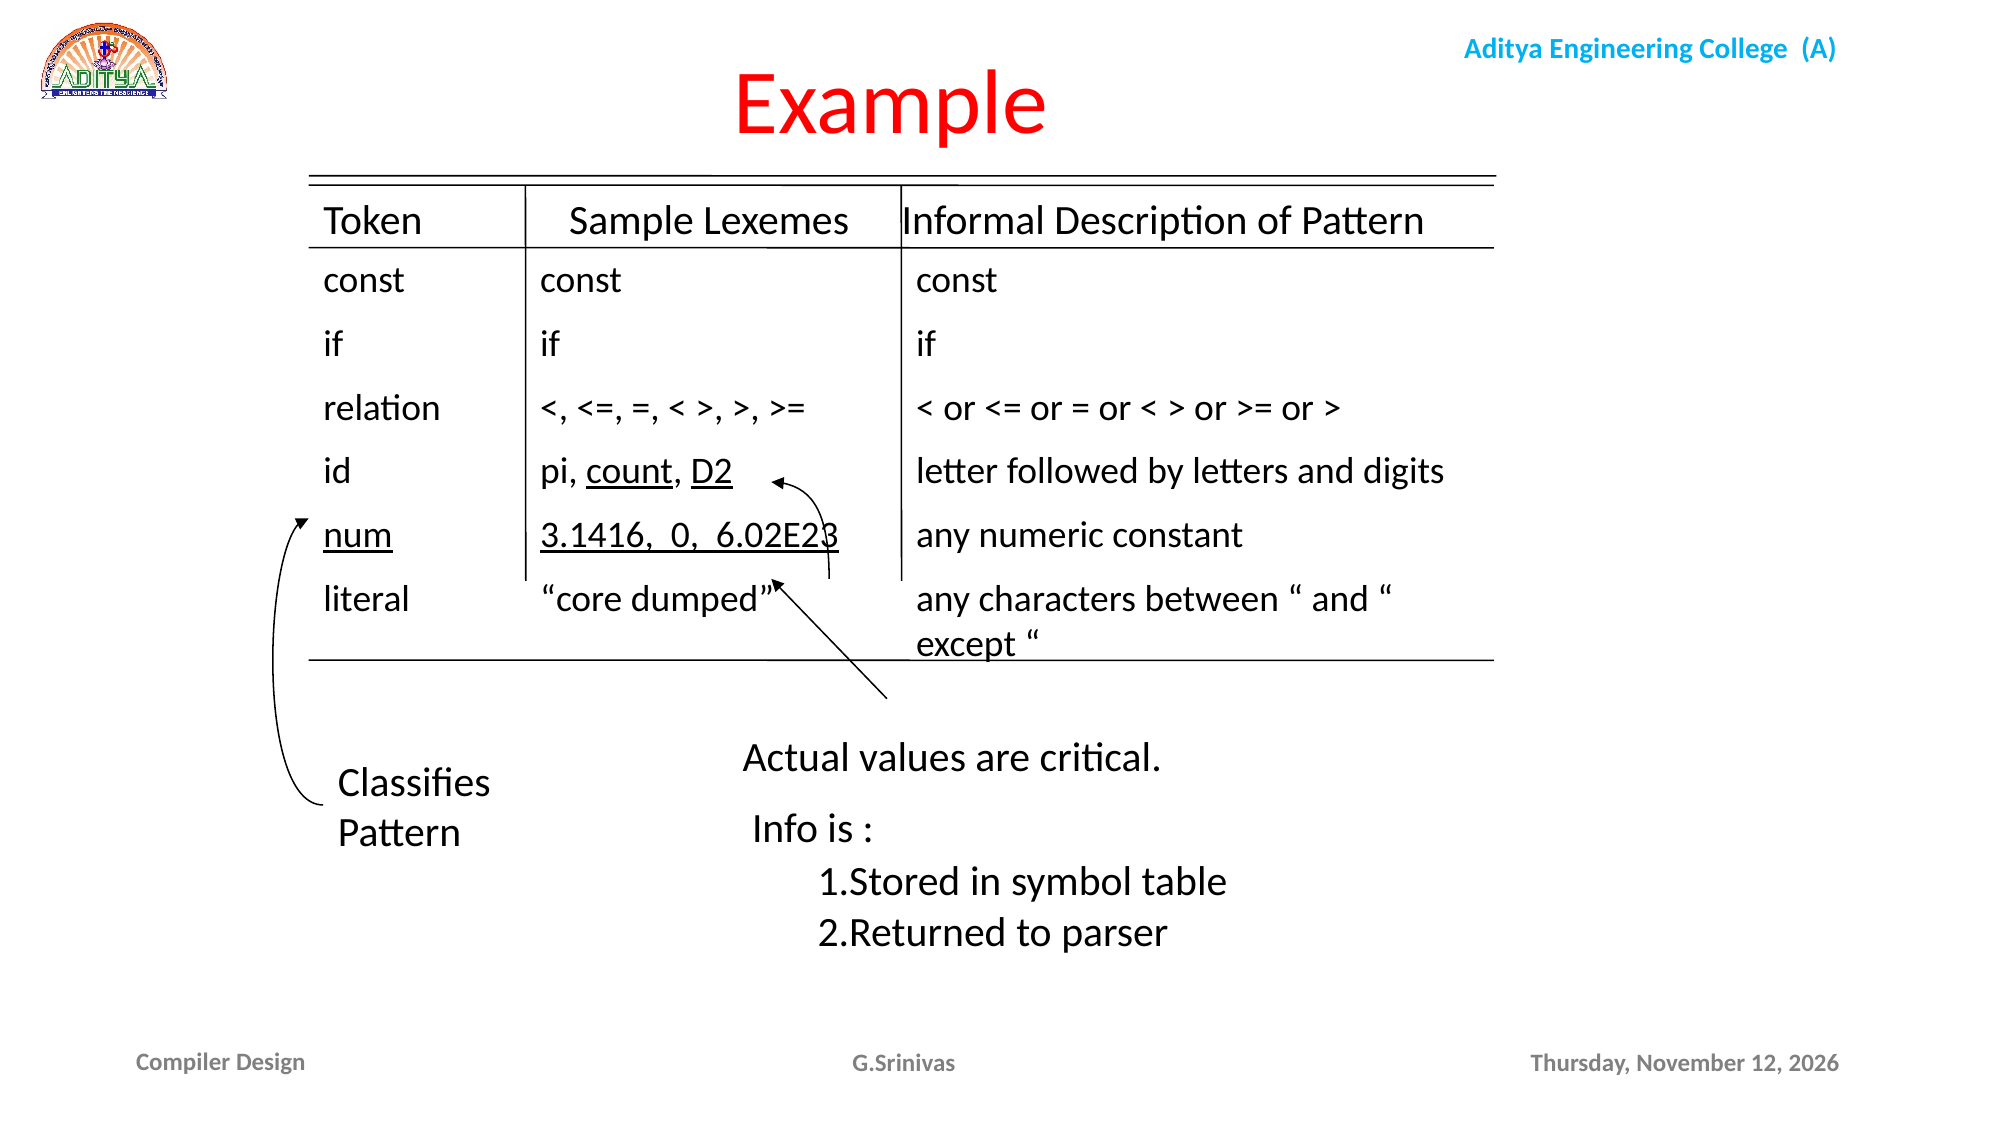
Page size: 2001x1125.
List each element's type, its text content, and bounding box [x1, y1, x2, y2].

footer G.Srinivas [678, 1031, 1129, 1092]
text_box Example [718, 46, 1071, 164]
picture [39, 22, 168, 99]
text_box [308, 175, 1509, 978]
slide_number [1515, 1031, 1861, 1092]
